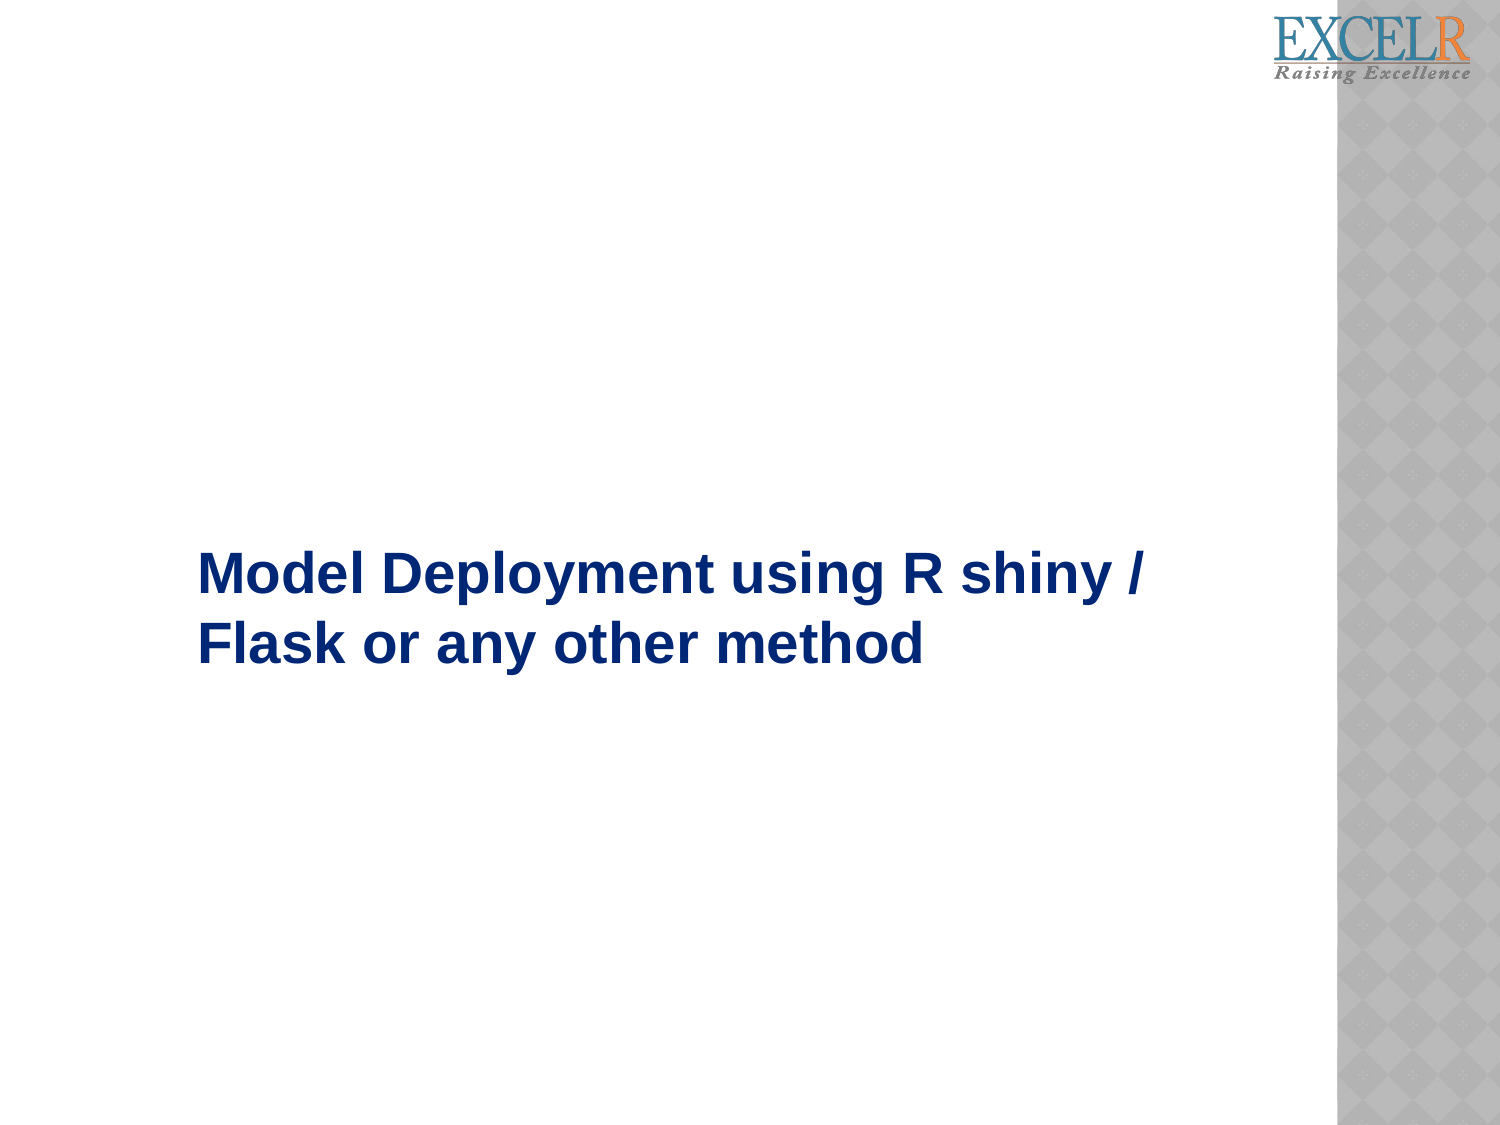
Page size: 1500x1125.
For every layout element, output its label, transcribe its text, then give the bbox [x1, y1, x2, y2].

picture [1274, 16, 1470, 85]
text_box Model Deployment using R shiny / Flask or any other method [182, 527, 1318, 683]
